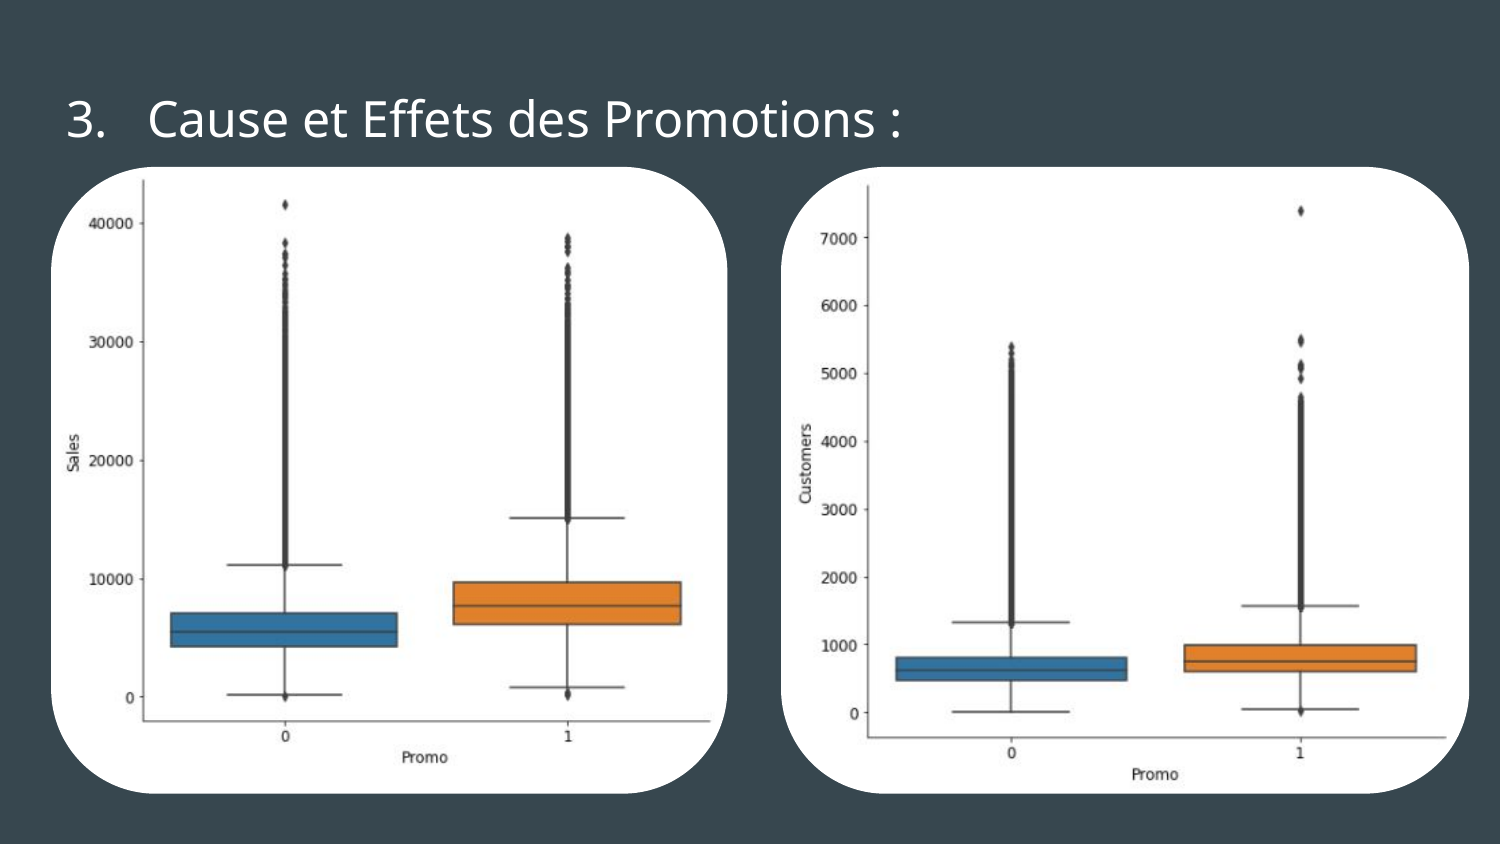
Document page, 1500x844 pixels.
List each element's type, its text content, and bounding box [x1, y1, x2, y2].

picture [780, 166, 1470, 794]
picture [50, 166, 728, 794]
title 3. Cause et Effets des Promotions : [51, 72, 1449, 167]
